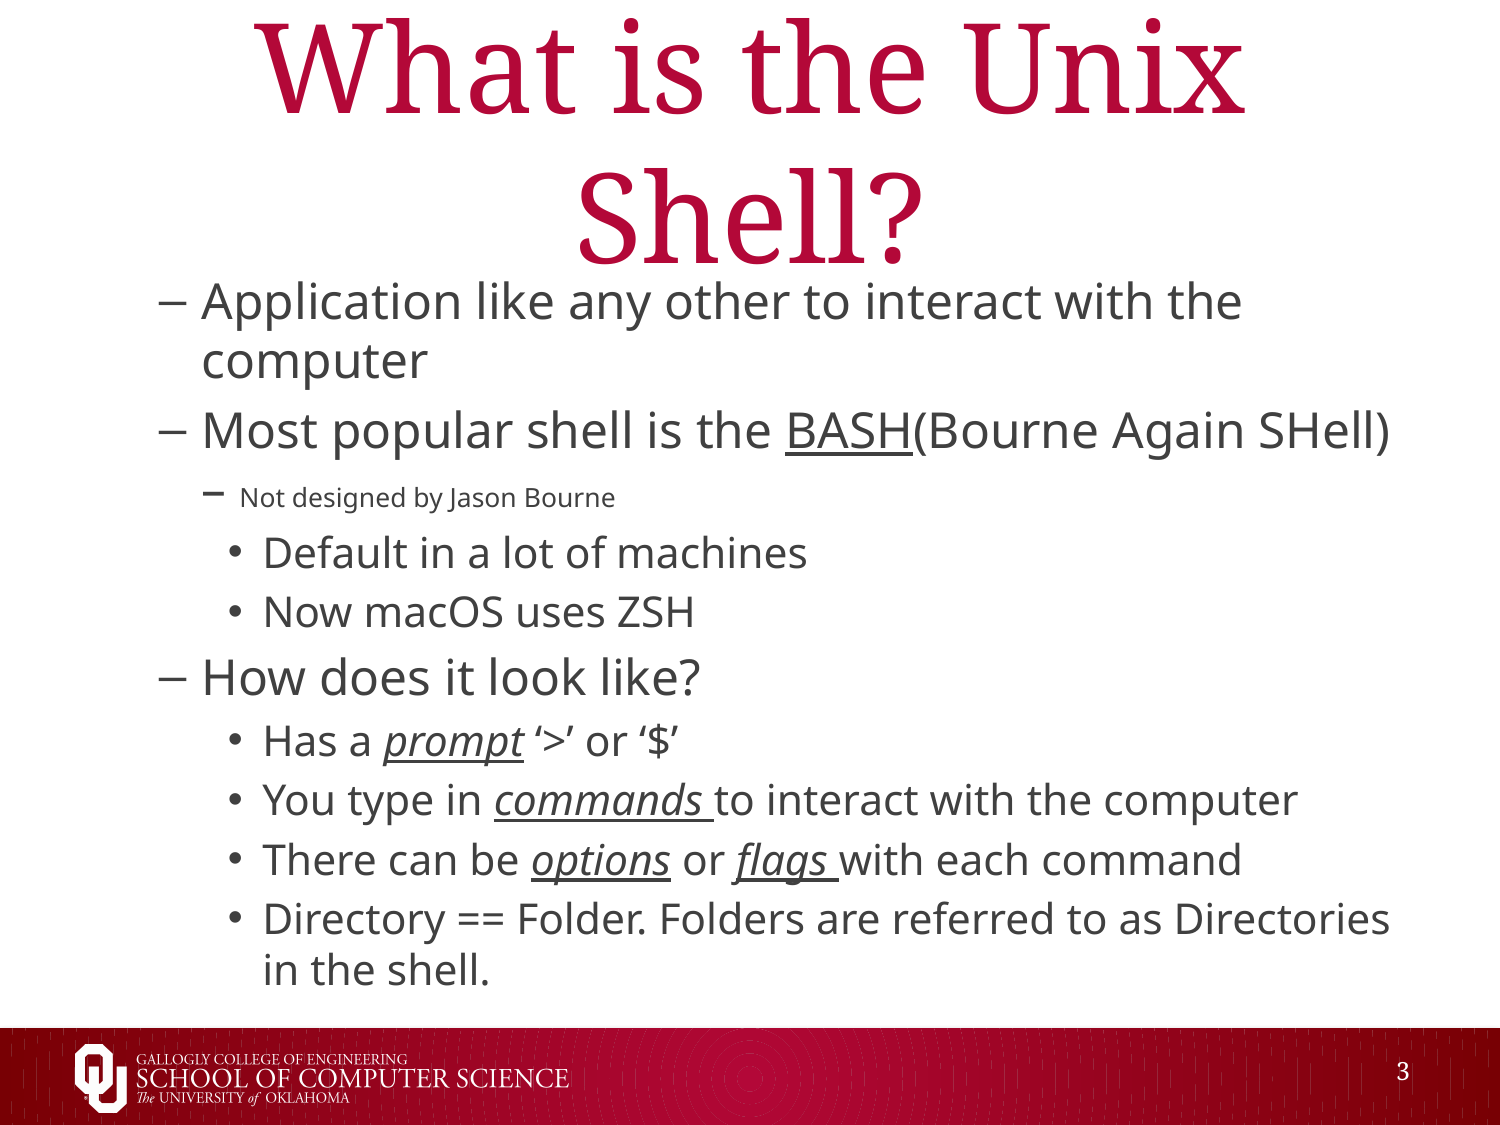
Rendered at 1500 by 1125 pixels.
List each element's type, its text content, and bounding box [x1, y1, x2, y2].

title What is the Unix Shell? [75, 45, 1425, 233]
picture [75, 1044, 569, 1113]
list Application like any other to interact with the computer Most popular shell is the BASH(Bourne Again SHell) – Not designed by Jason Bourne Default in a lot of machines Now macOS uses ZSH How does it look like? Has a prompt ‘>’ or ‘$’ You type in commands to interact with the computer There can be options or flags with each command Directory == Folder. Folders are referred to as Directories in the shell. [75, 262, 1425, 1005]
slide_number 3 [1074, 1042, 1425, 1103]
